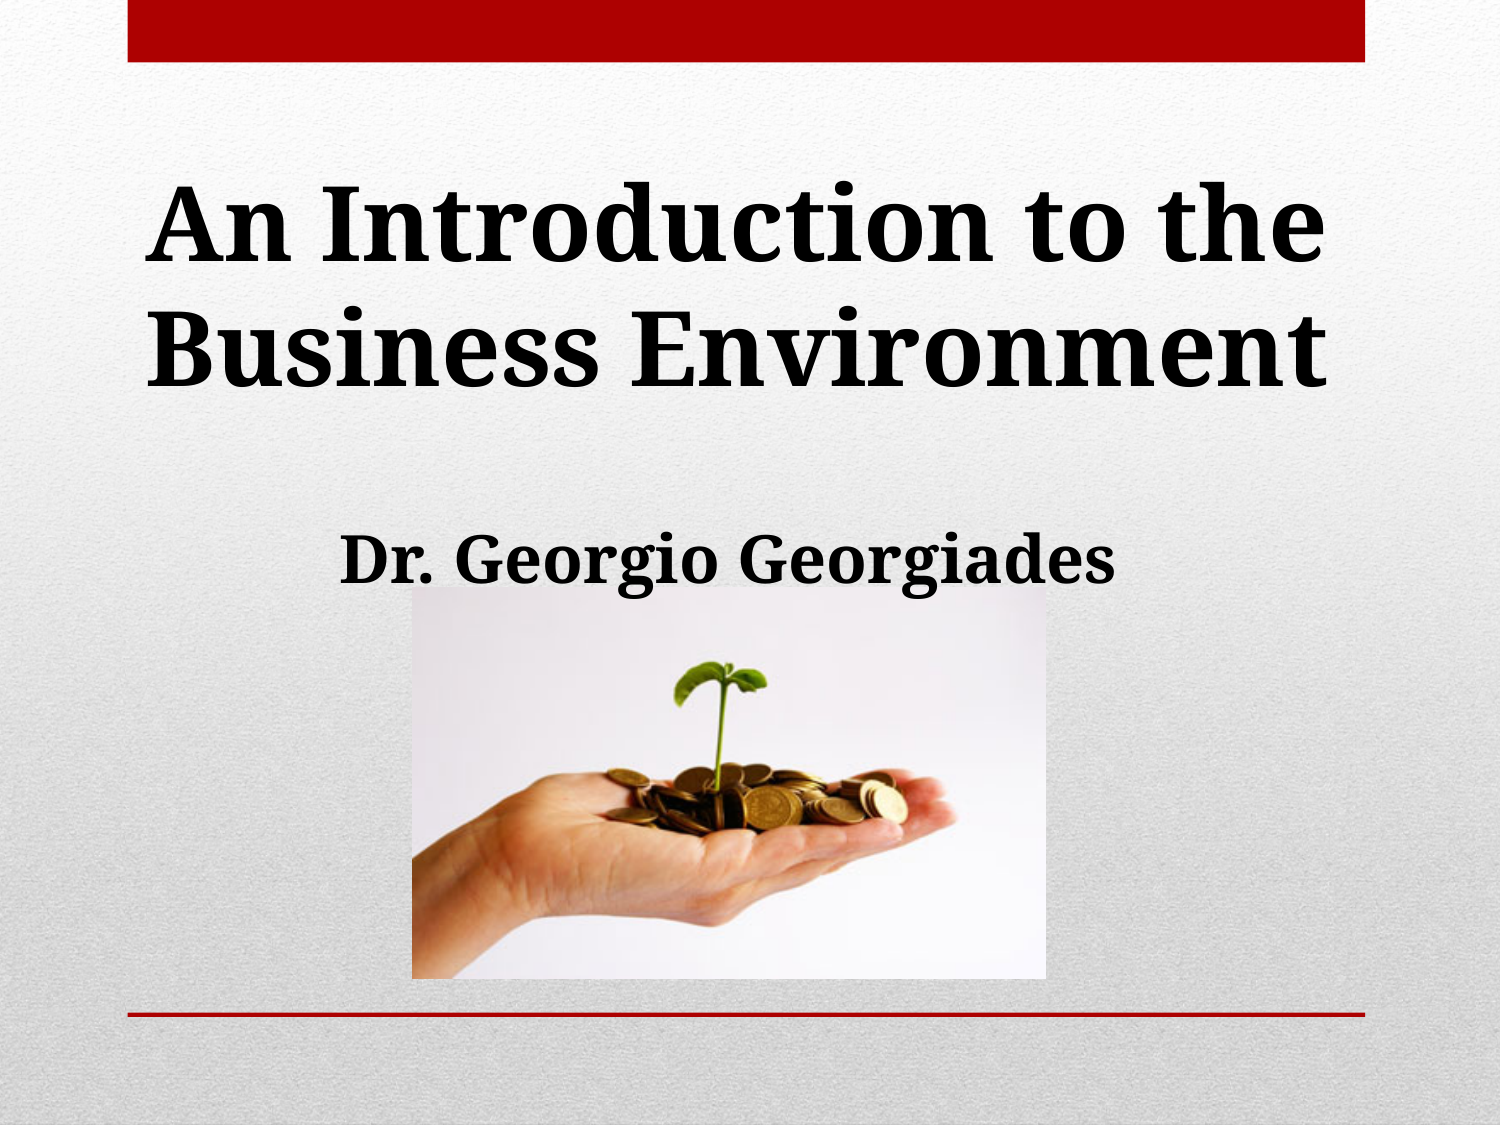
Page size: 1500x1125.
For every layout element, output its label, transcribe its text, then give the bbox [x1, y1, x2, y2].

text_box An Introduction to the Business Environment [62, 149, 1413, 415]
text_box Dr. Georgio Georgiades [324, 509, 1133, 604]
picture [411, 586, 1047, 979]
